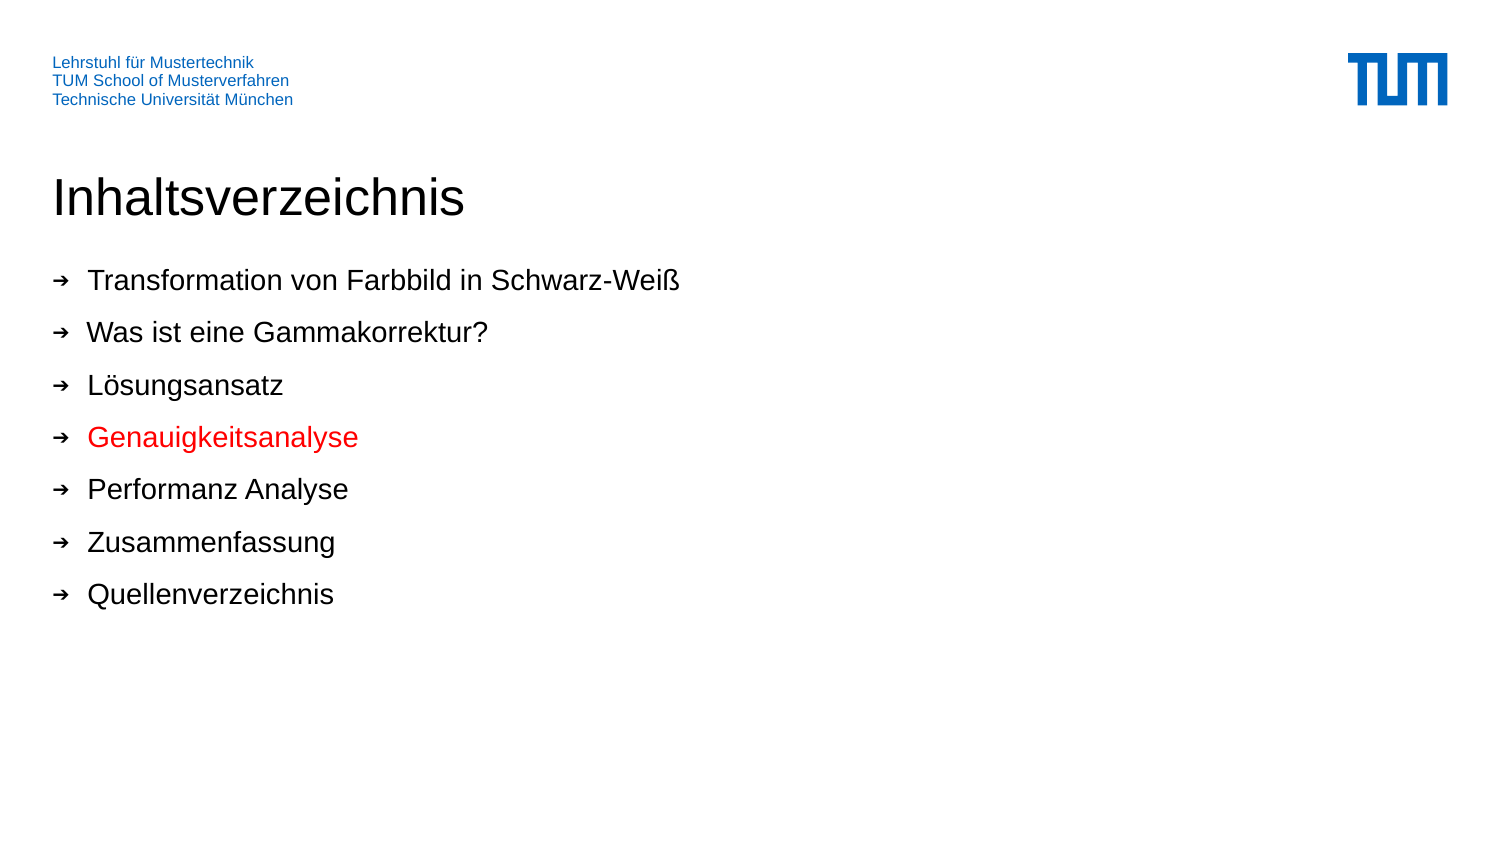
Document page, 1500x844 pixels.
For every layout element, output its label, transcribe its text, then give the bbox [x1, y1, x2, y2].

title Inhaltsverzeichnis [52, 159, 1449, 222]
list ➔ Transformation von Farbbild in Schwarz-Weiß ➔ Was ist eine Gammakorrektur? ➔ Lösungsansatz ➔ Genauigkeitsanalyse ➔ Performanz Analyse ➔ Zusammenfassung ➔ Quellenverzeichnis [52, 243, 781, 685]
